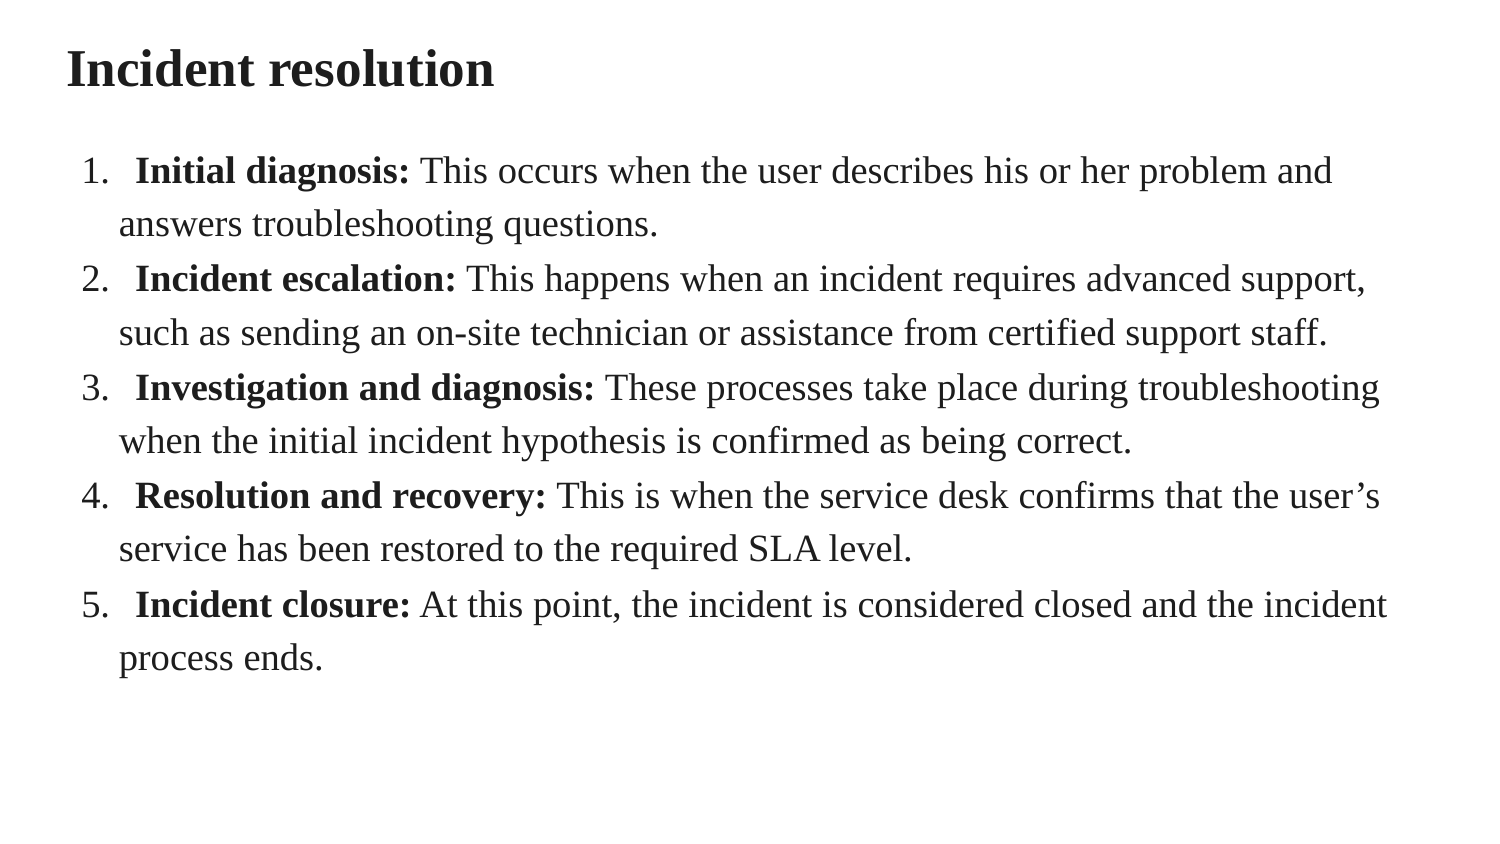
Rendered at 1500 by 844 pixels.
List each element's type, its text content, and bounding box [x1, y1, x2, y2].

title Incident resolution [51, 17, 1449, 112]
list 1. Initial diagnosis: This occurs when the user describes his or her problem and answers troubleshooting questions. 2. Incident escalation: This happens when an incident requires advanced support, such as sending an on-site technician or assistance from certified support staff. 3. Investigation and diagnosis: These processes take place during troubleshooting when the initial incident hypothesis is confirmed as being correct. 4. Resolution and recovery: This is when the service desk confirms that the user’s service has been restored to the required SLA level. 5. Incident closure: At this point, the incident is considered closed and the incident process ends. [0, 123, 1449, 750]
